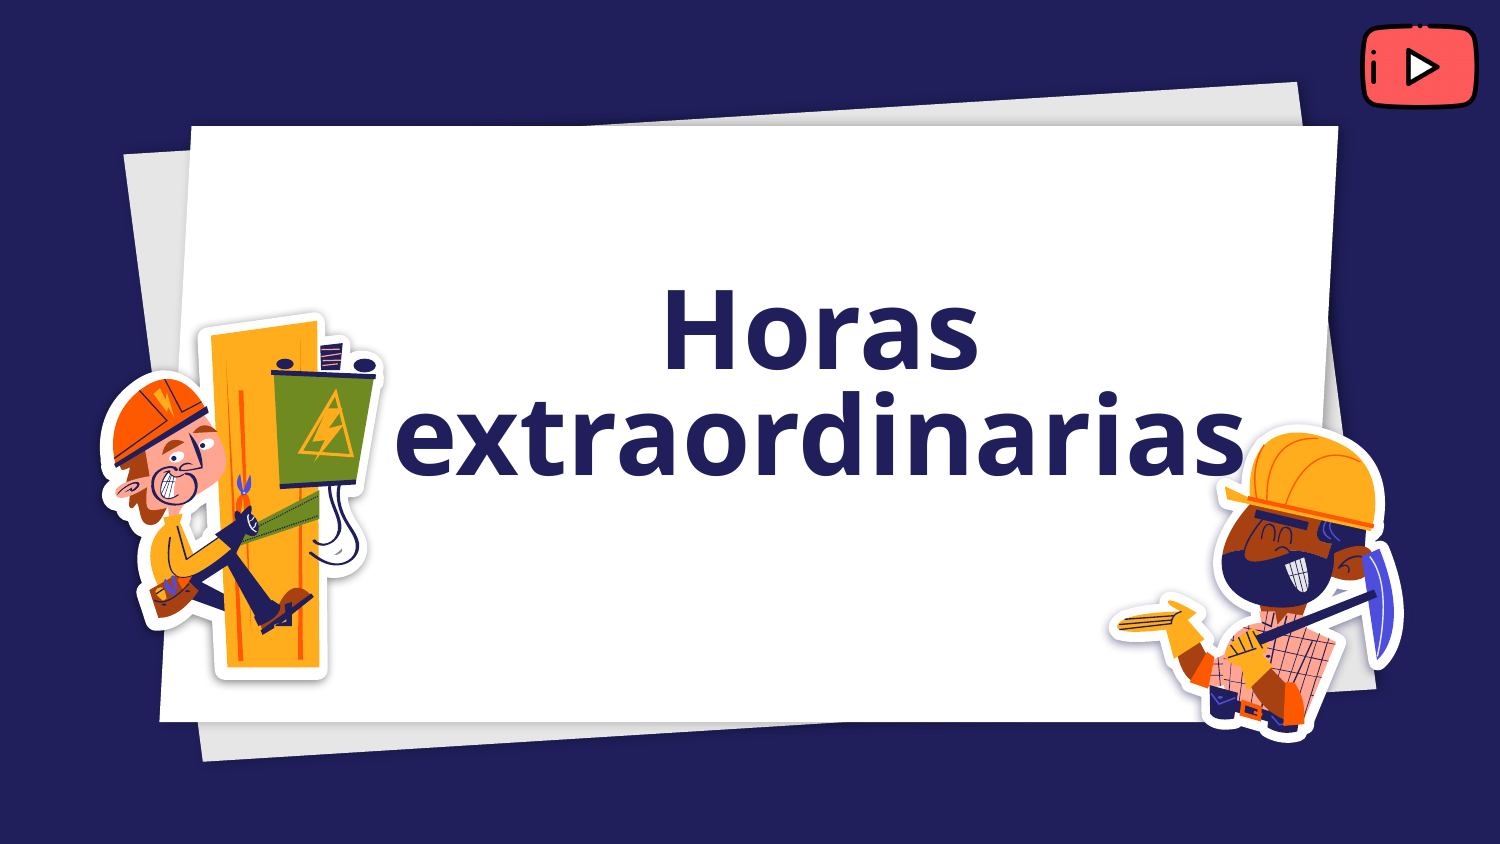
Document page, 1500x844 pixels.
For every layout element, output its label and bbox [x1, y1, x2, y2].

text_box [1107, 424, 1426, 744]
text_box [123, 78, 1377, 765]
picture [1360, 7, 1479, 126]
text_box [98, 312, 385, 681]
